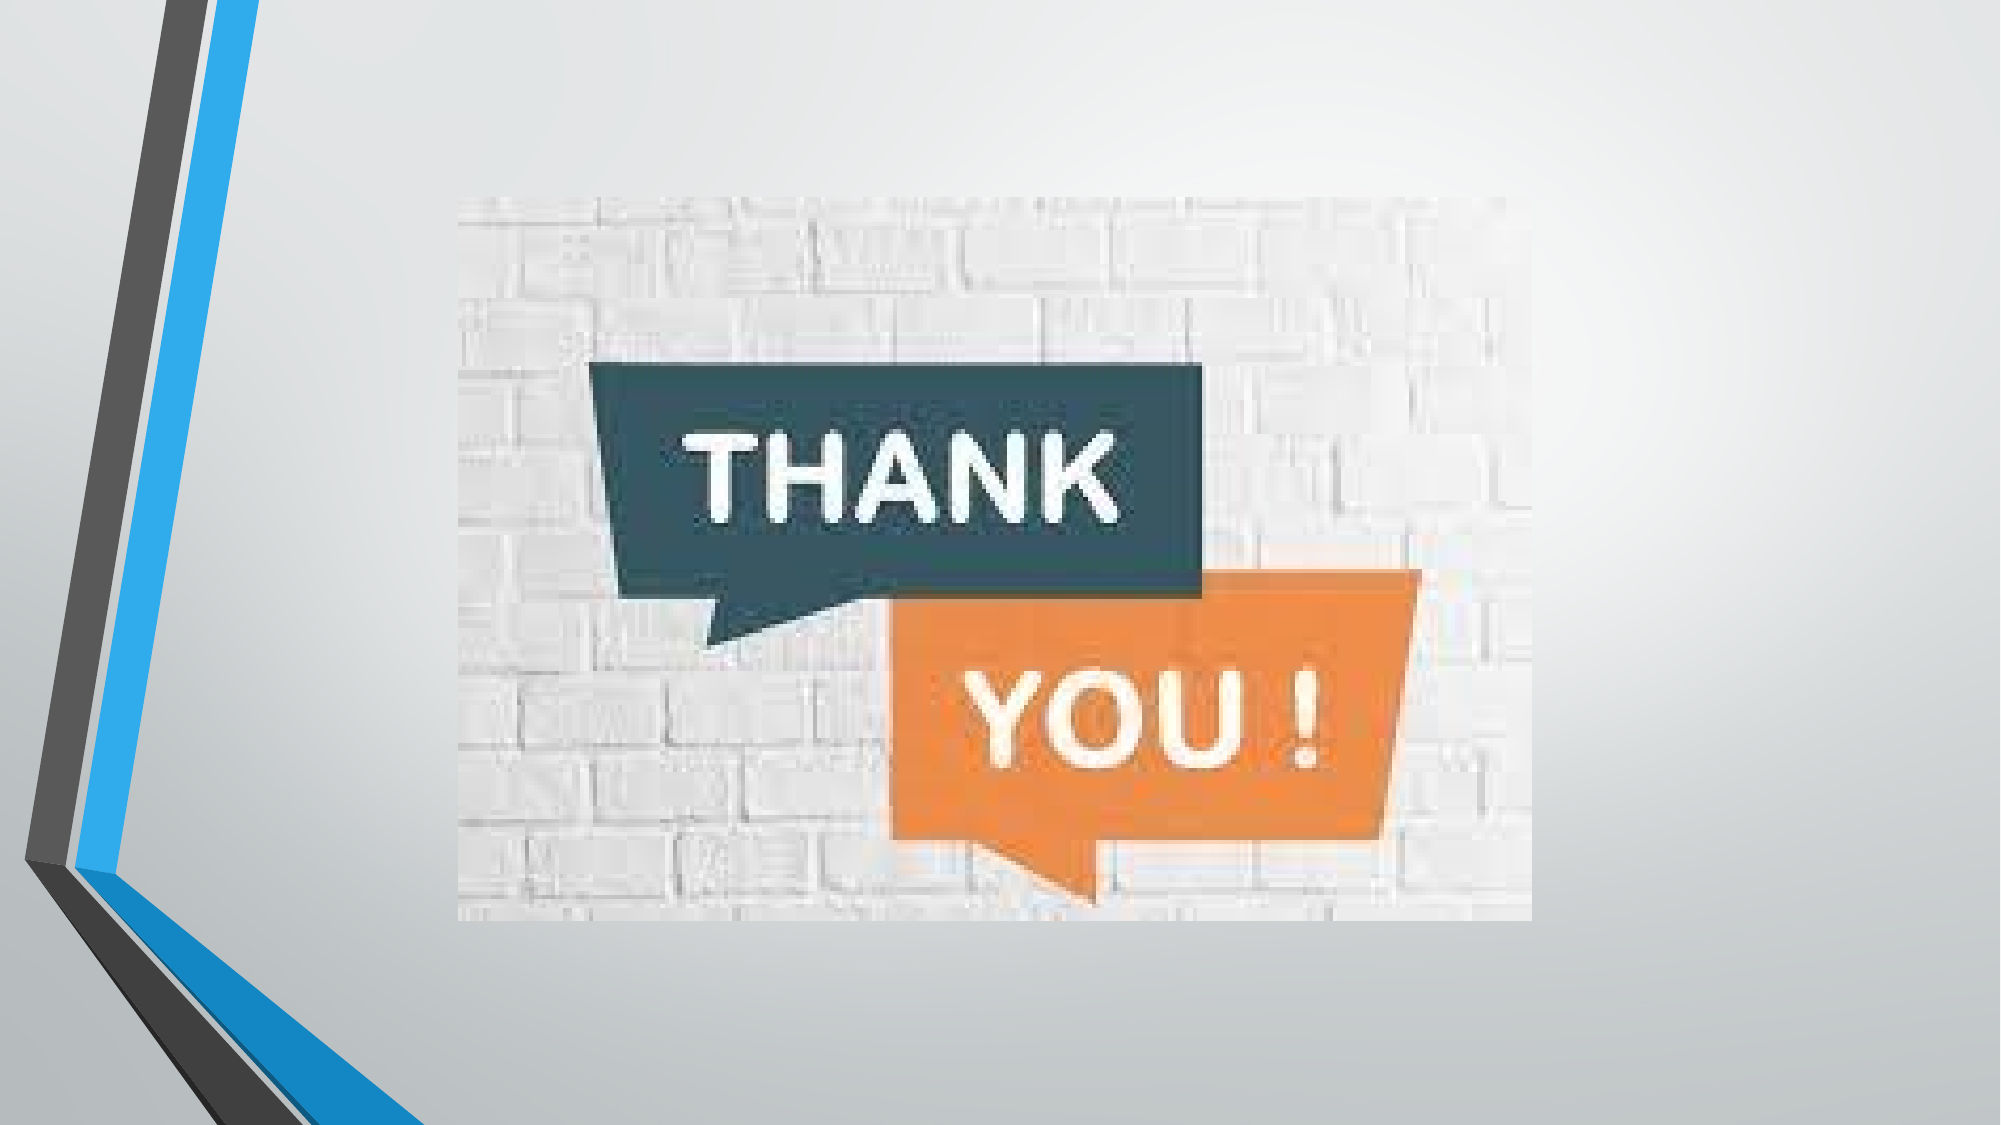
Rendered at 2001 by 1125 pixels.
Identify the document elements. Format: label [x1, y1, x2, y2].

picture [458, 197, 1532, 921]
